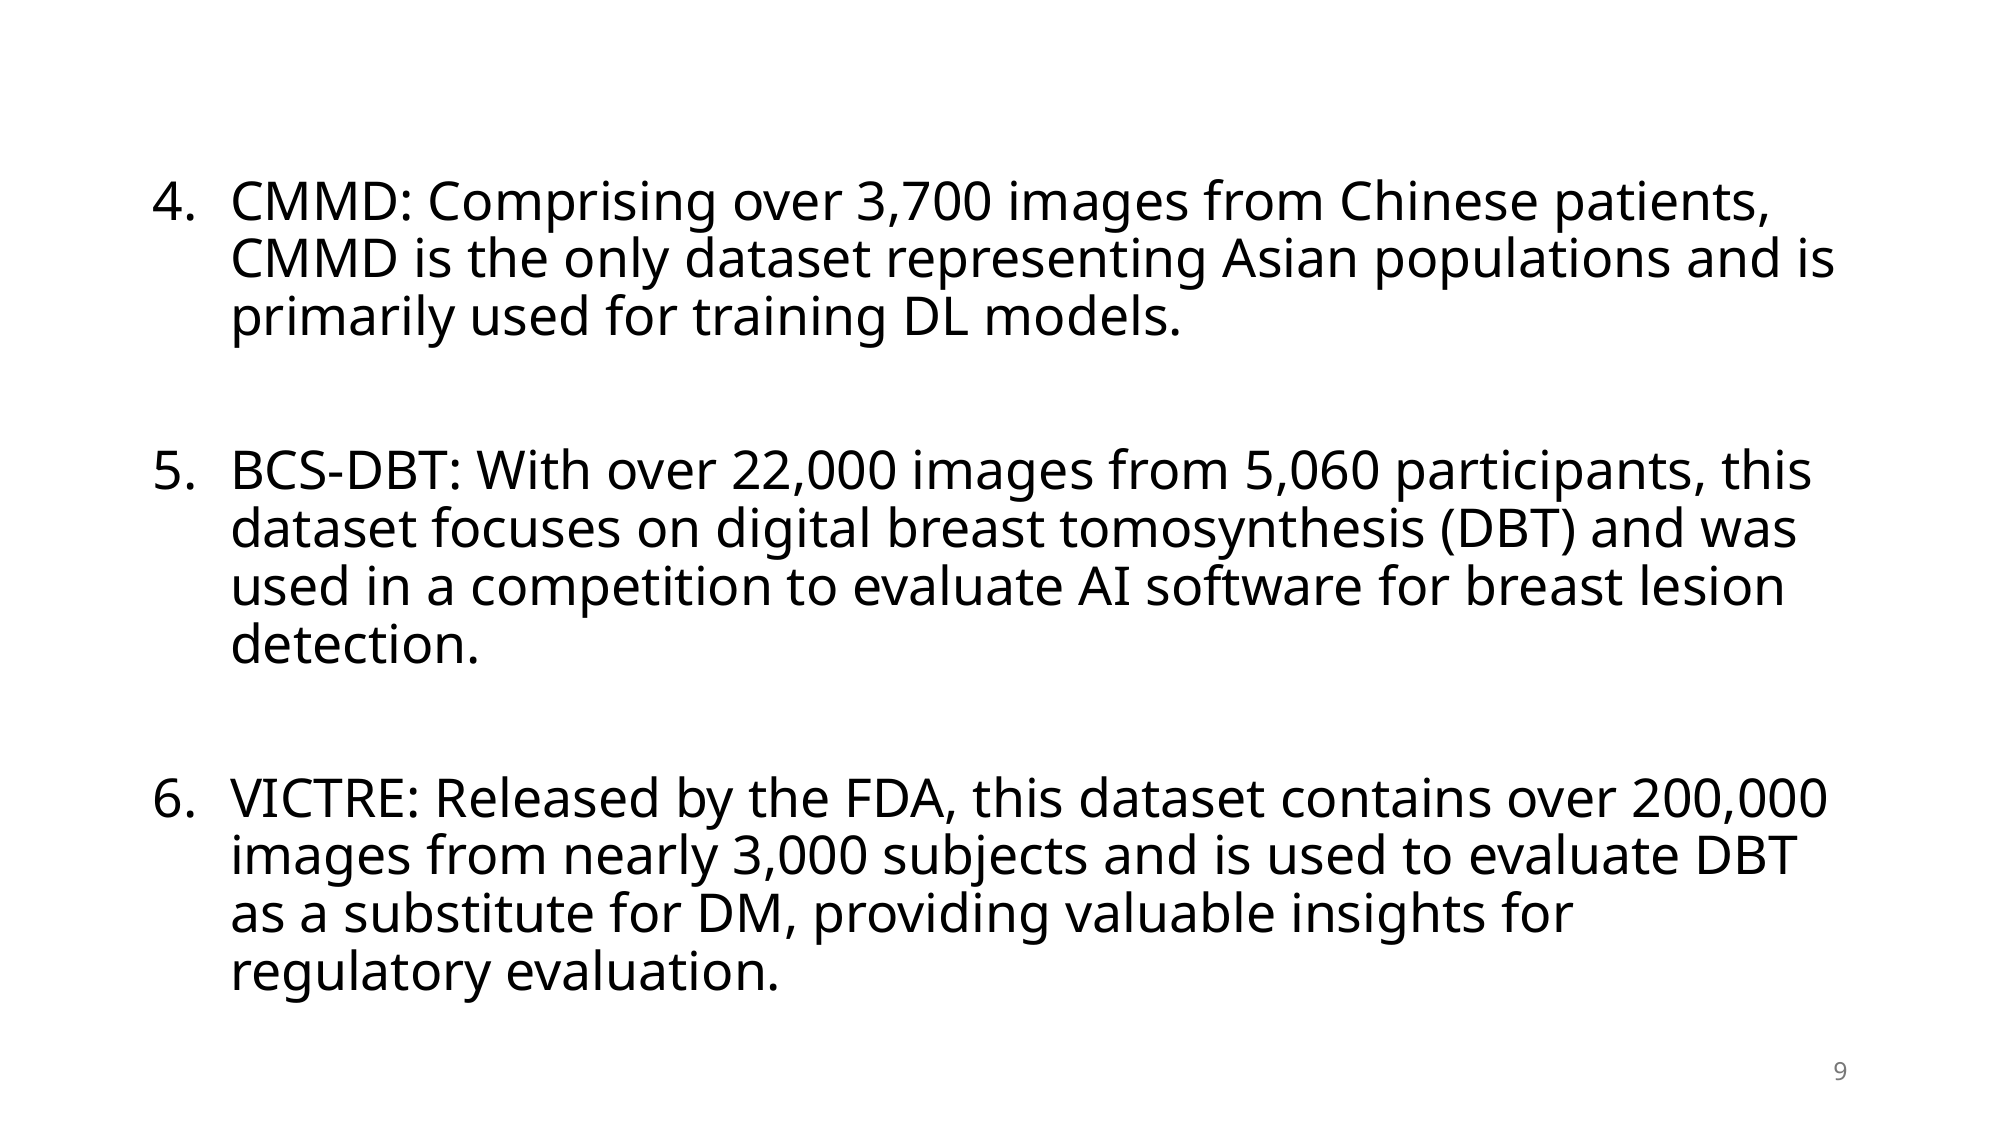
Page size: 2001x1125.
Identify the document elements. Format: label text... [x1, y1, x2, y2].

slide_number 9 [1412, 1042, 1863, 1103]
list CMMD: Comprising over 3,700 images from Chinese patients, CMMD is the only dataset representing Asian populations and is primarily used for training DL models. BCS-DBT: With over 22,000 images from 5,060 participants, this dataset focuses on digital breast tomosynthesis (DBT) and was used in a competition to evaluate AI software for breast lesion detection. VICTRE: Released by the FDA, this dataset contains over 200,000 images from nearly 3,000 subjects and is used to evaluate DBT as a substitute for DM, providing valuable insights for regulatory evaluation. [137, 83, 1863, 1014]
